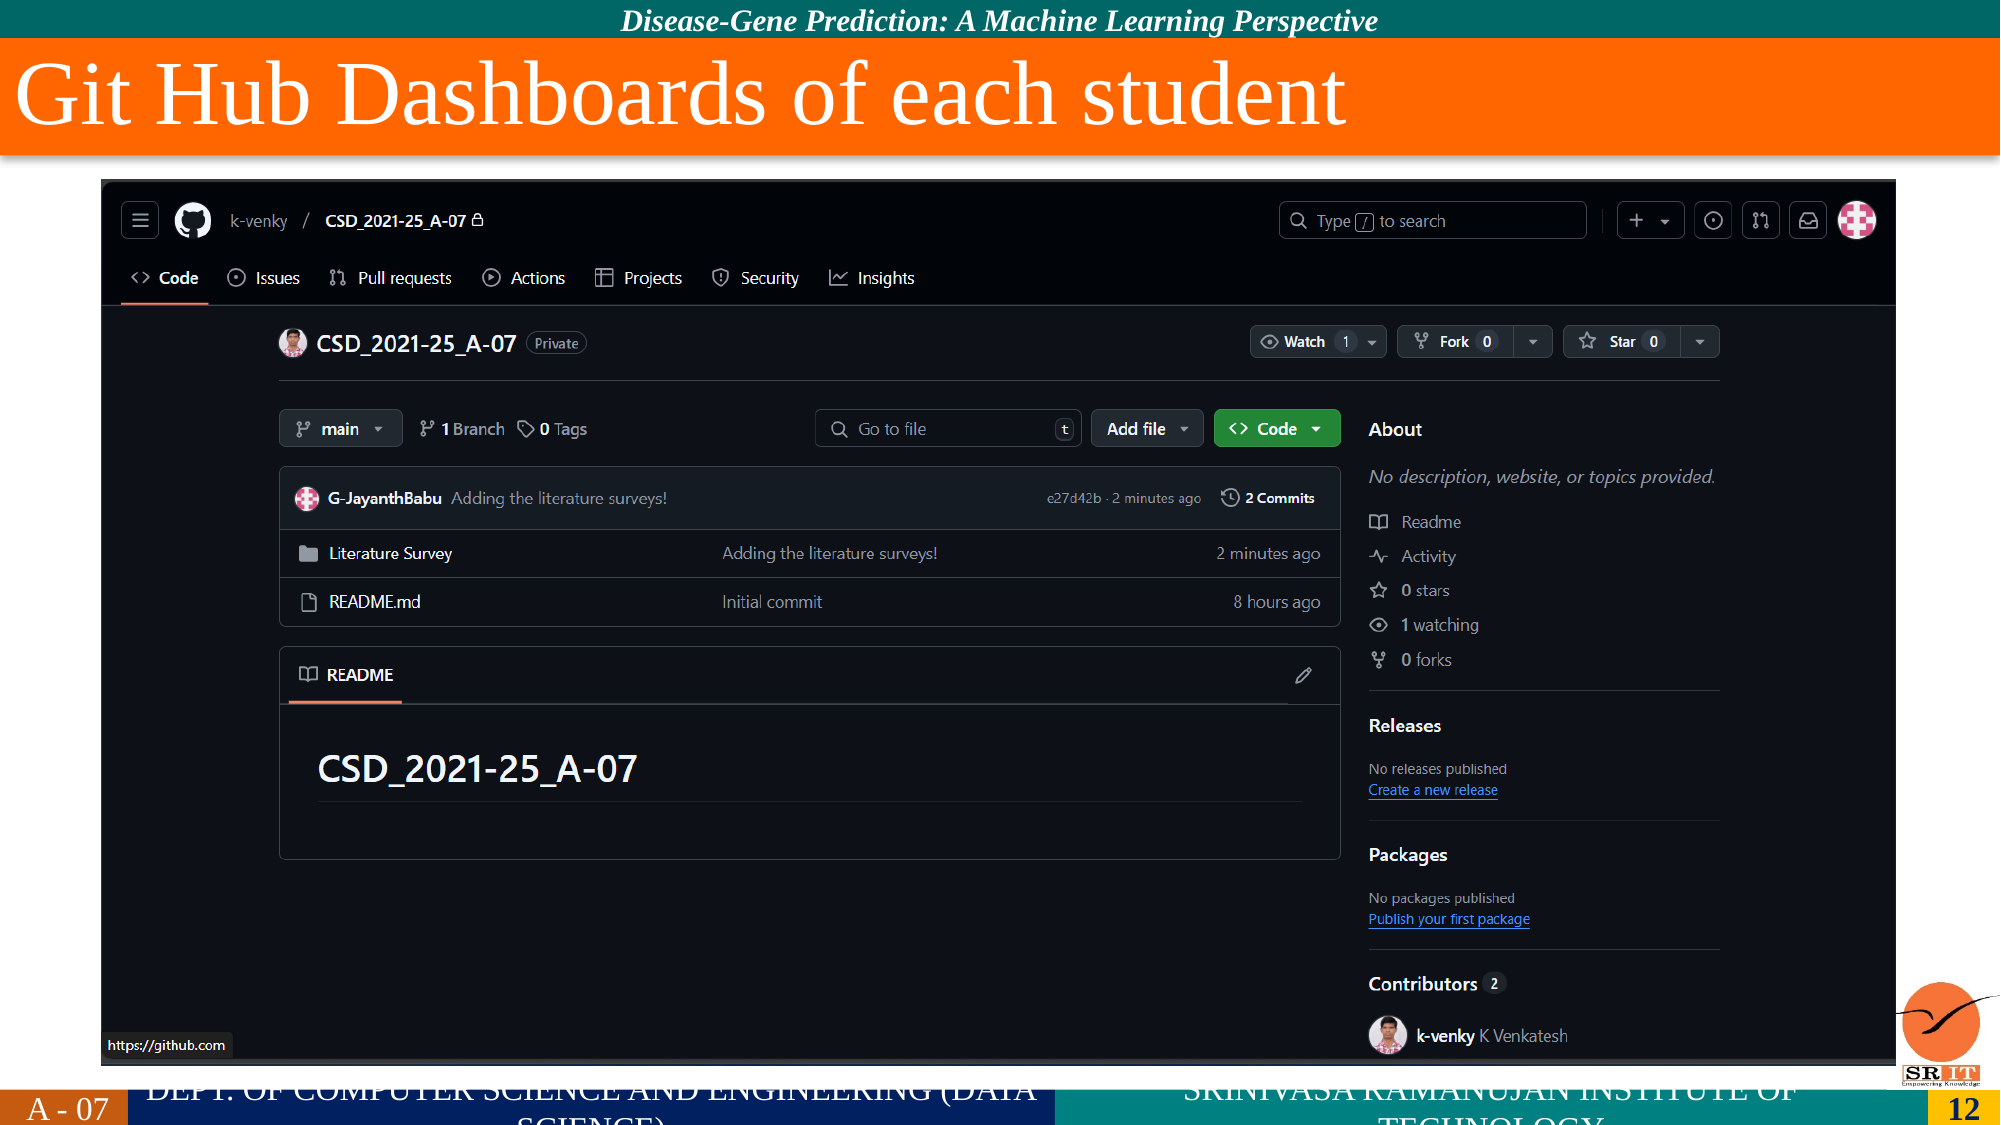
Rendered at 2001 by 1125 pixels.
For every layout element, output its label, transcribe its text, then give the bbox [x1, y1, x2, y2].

picture [1887, 977, 2000, 1090]
title Git Hub Dashboards of each student [0, 38, 2000, 156]
text_box [1896, 987, 1965, 1065]
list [101, 179, 1896, 1066]
